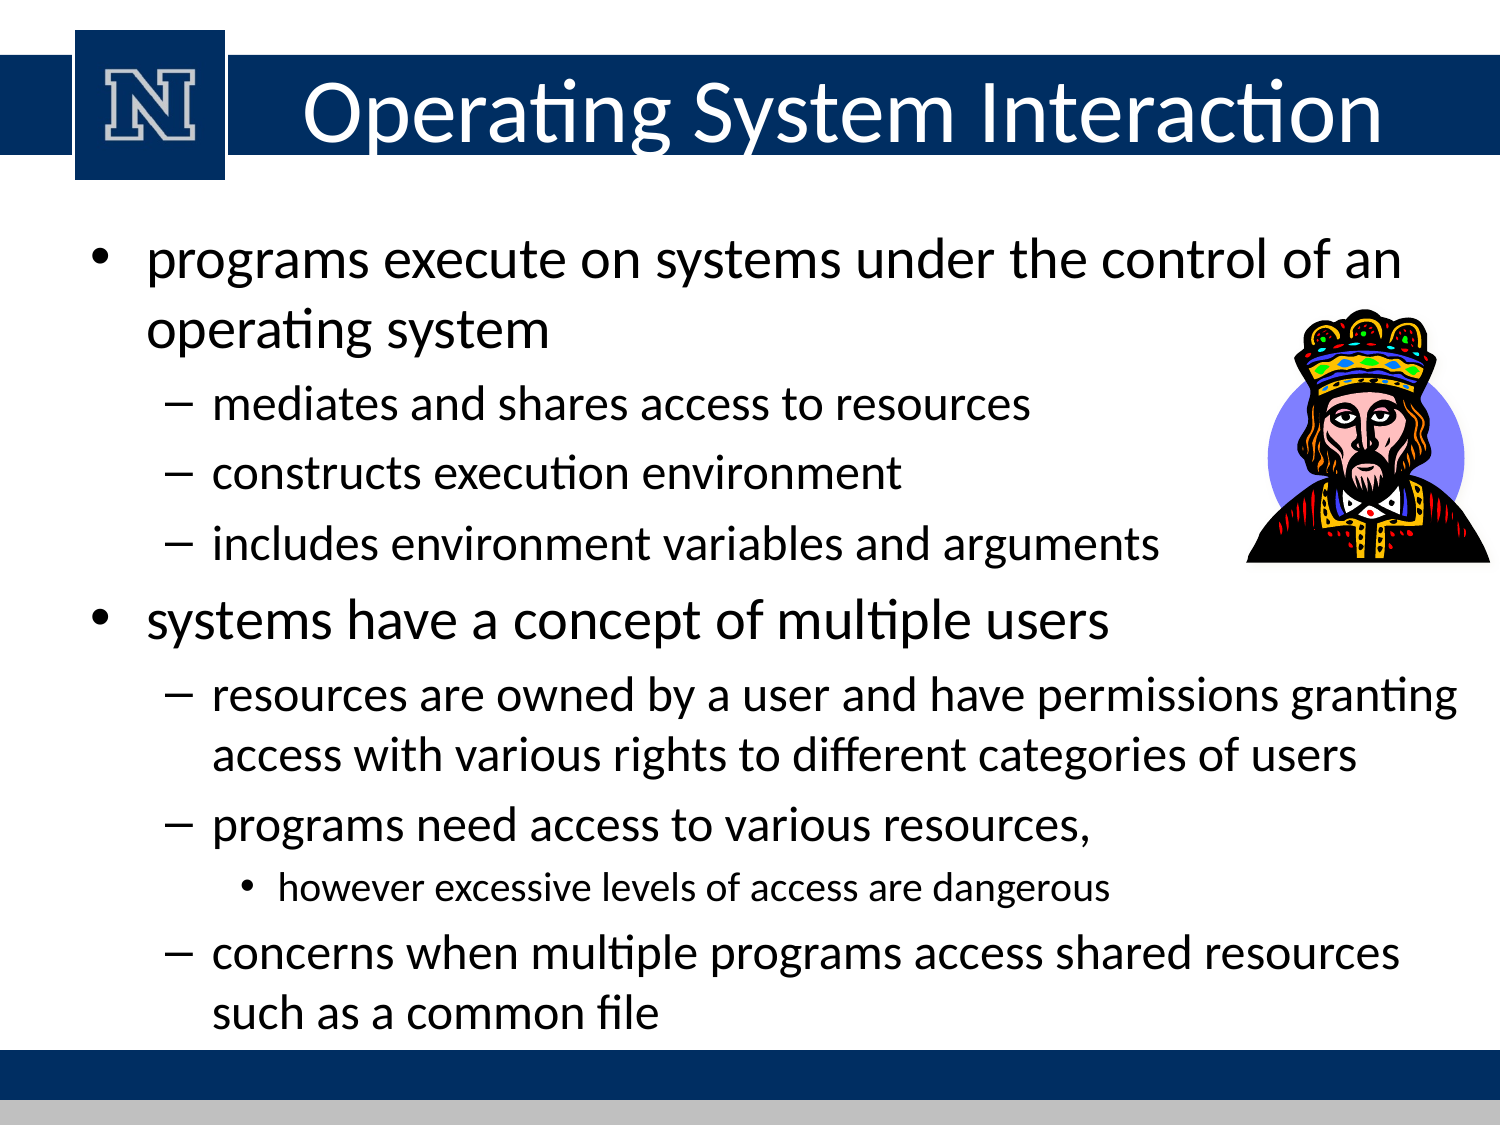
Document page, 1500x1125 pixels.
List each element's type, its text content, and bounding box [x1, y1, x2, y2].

title Operating System Interaction [287, 12, 1475, 200]
picture [75, 30, 225, 180]
list programs execute on systems under the control of an operating system mediates and shares access to resources constructs execution environment includes environment variables and arguments systems have a concept of multiple users resources are owned by a user and have permissions granting access with various rights to different categories of users programs need access to various resources, however excessive levels of access are dangerous concerns when multiple programs access shared resources such as a common file [75, 212, 1491, 1005]
picture [1245, 307, 1491, 563]
